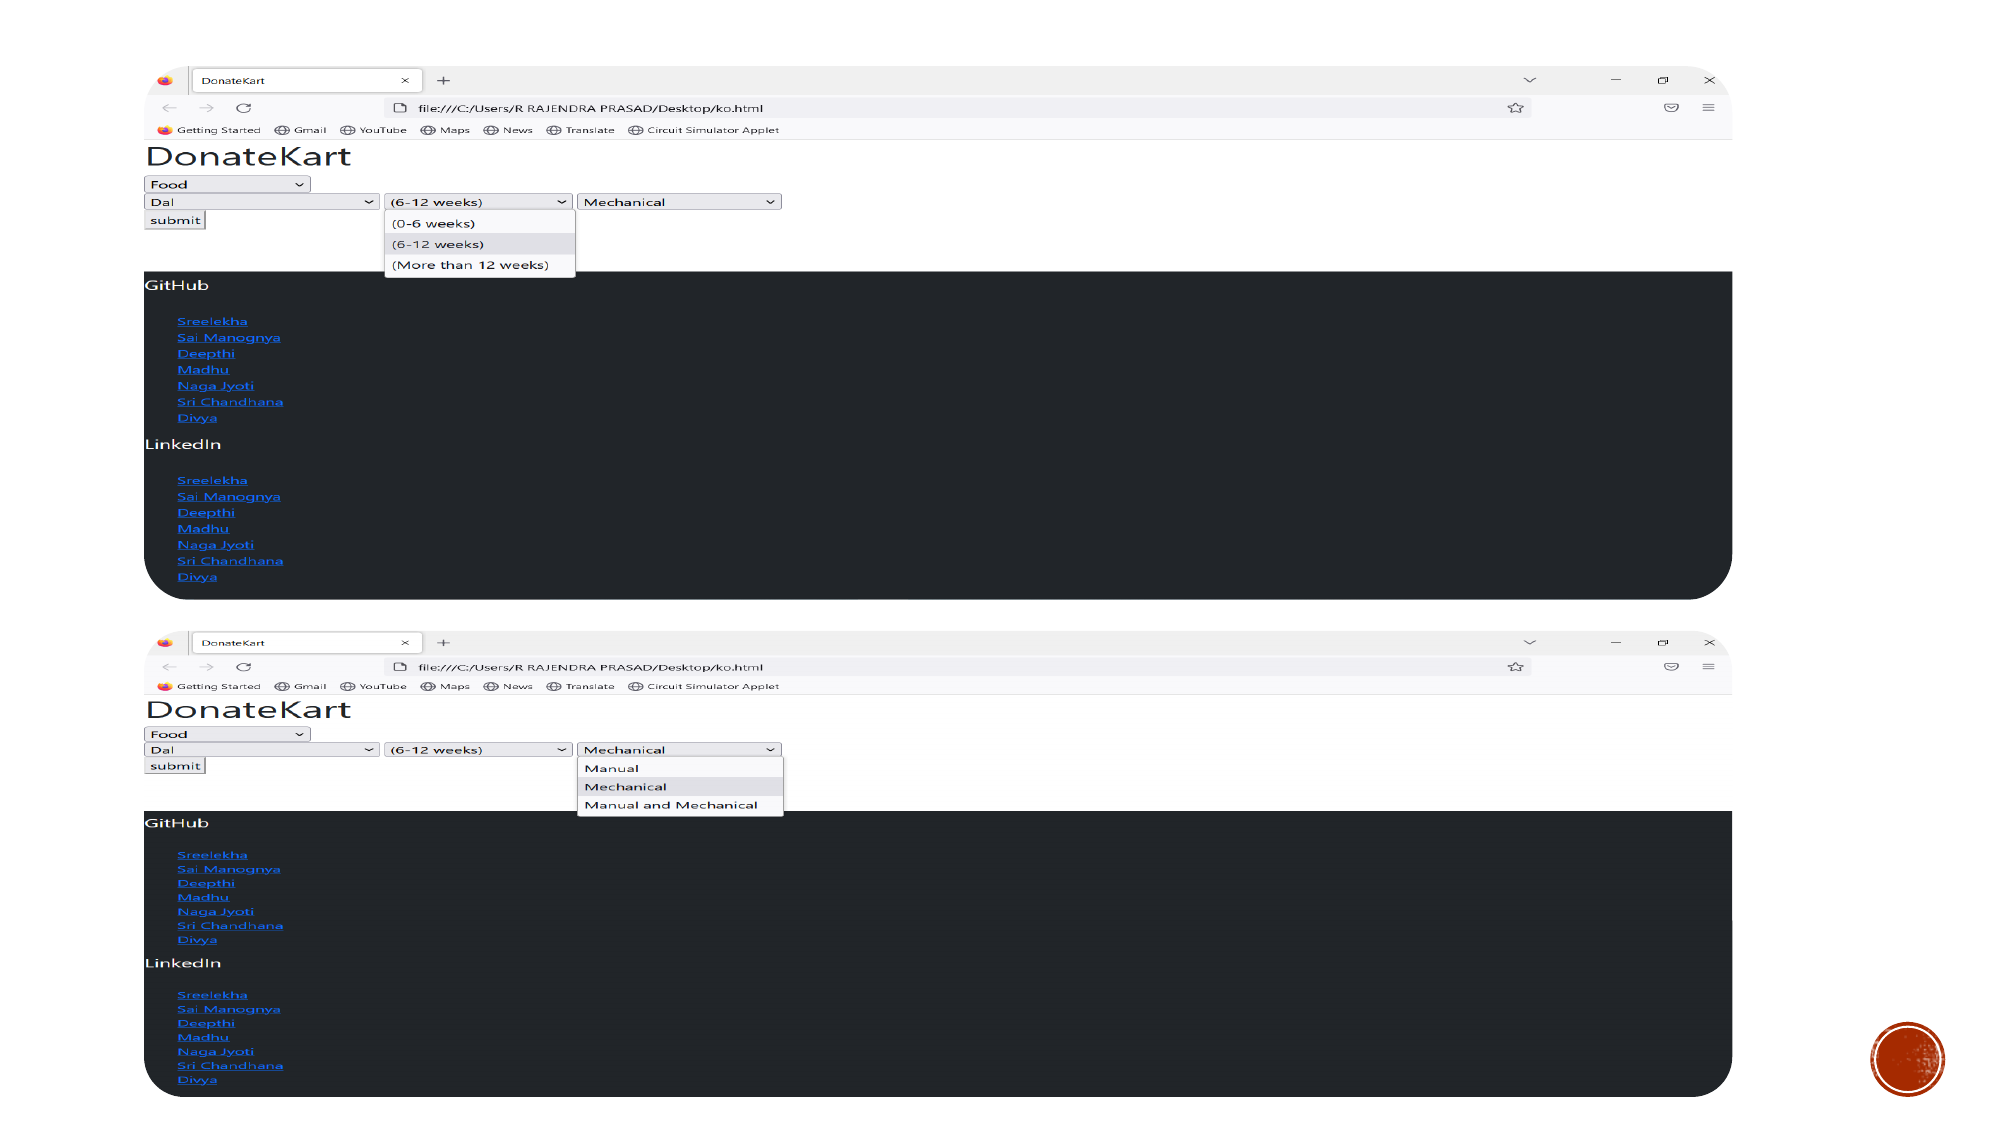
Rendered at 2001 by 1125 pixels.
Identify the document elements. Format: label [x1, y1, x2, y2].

picture [144, 66, 1731, 599]
picture [144, 631, 1732, 1097]
